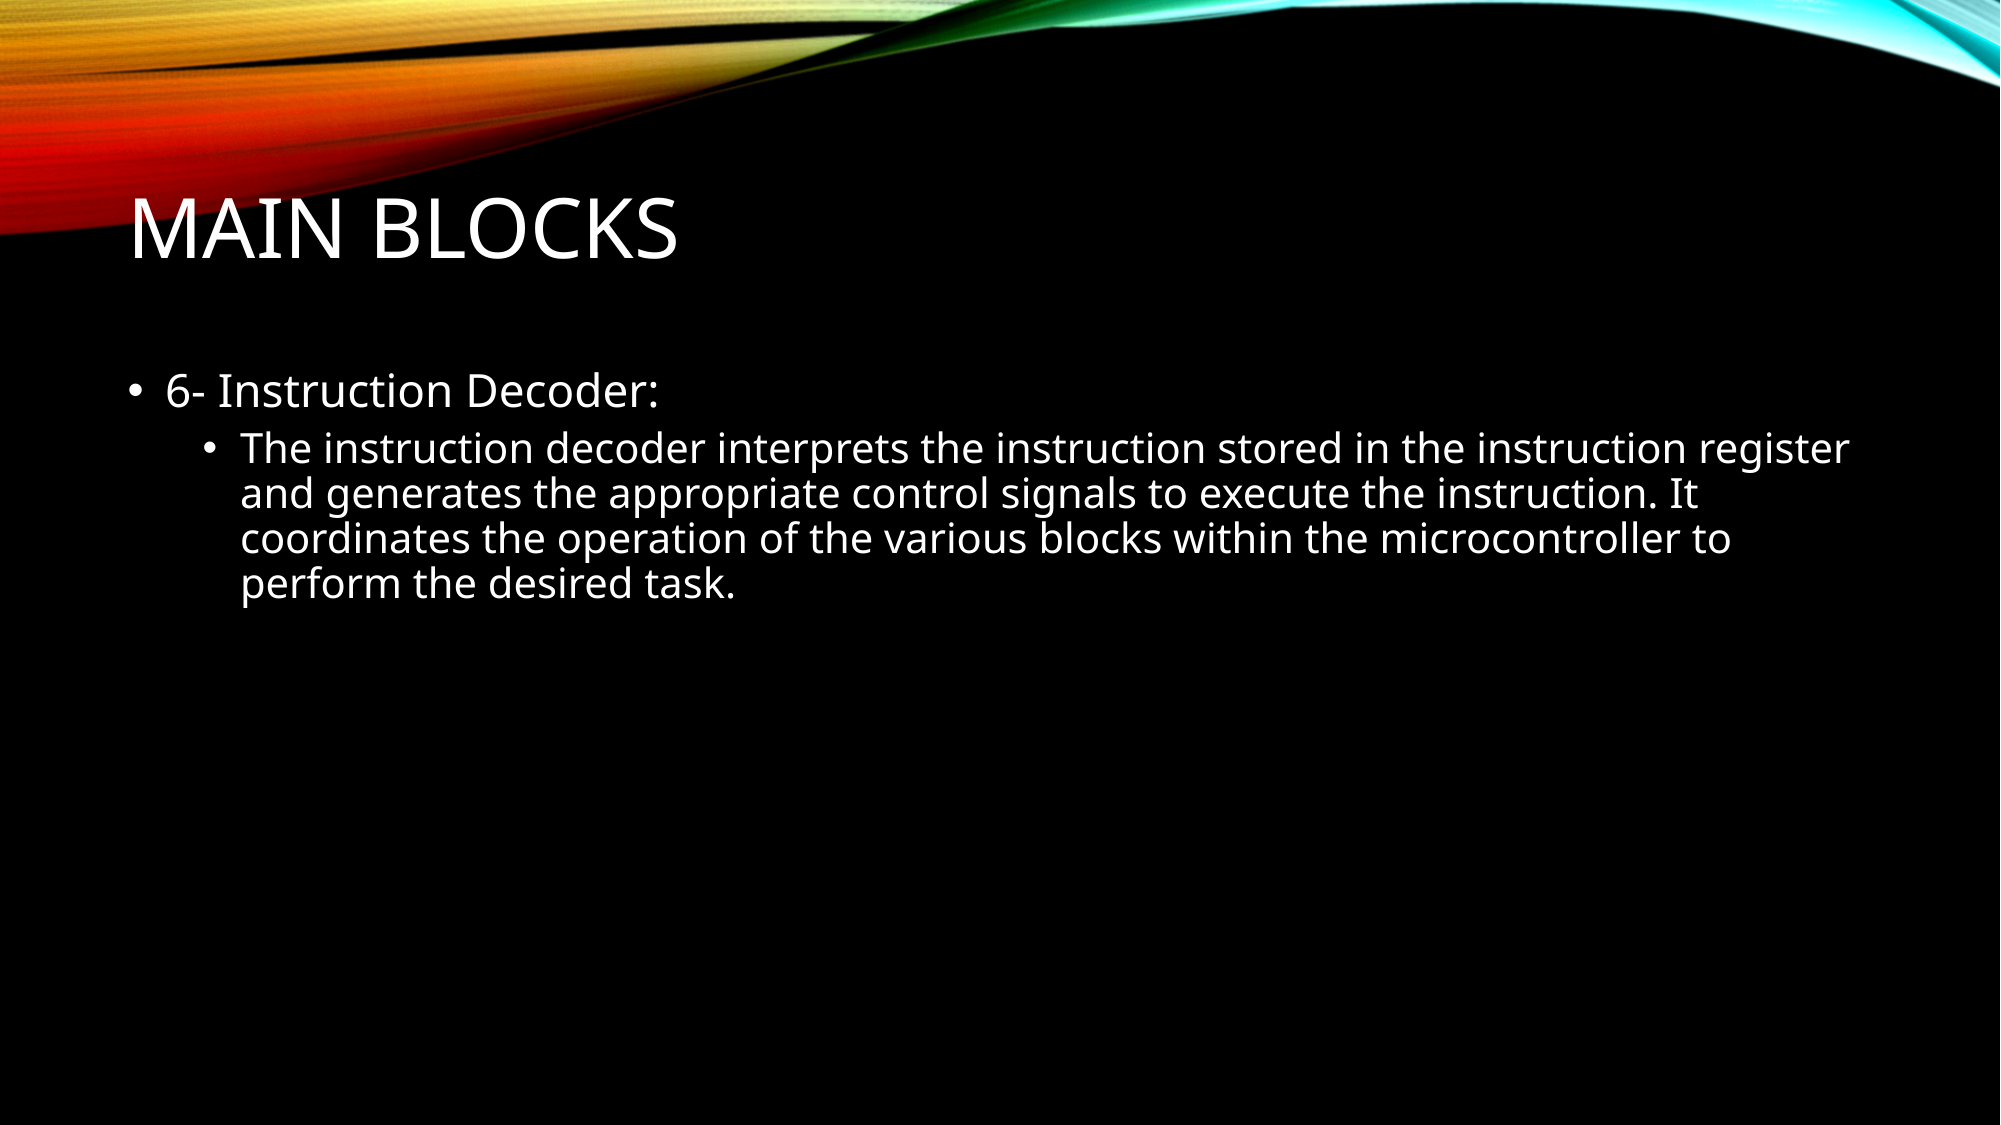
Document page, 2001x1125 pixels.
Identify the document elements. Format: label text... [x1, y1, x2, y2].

picture [0, 0, 2000, 237]
title Main blocks [112, 125, 1888, 338]
list 6- Instruction Decoder: The instruction decoder interprets the instruction stored in the instruction register and generates the appropriate control signals to execute the instruction. It coordinates the operation of the various blocks within the microcontroller to perform the desired task. [112, 360, 1888, 1021]
